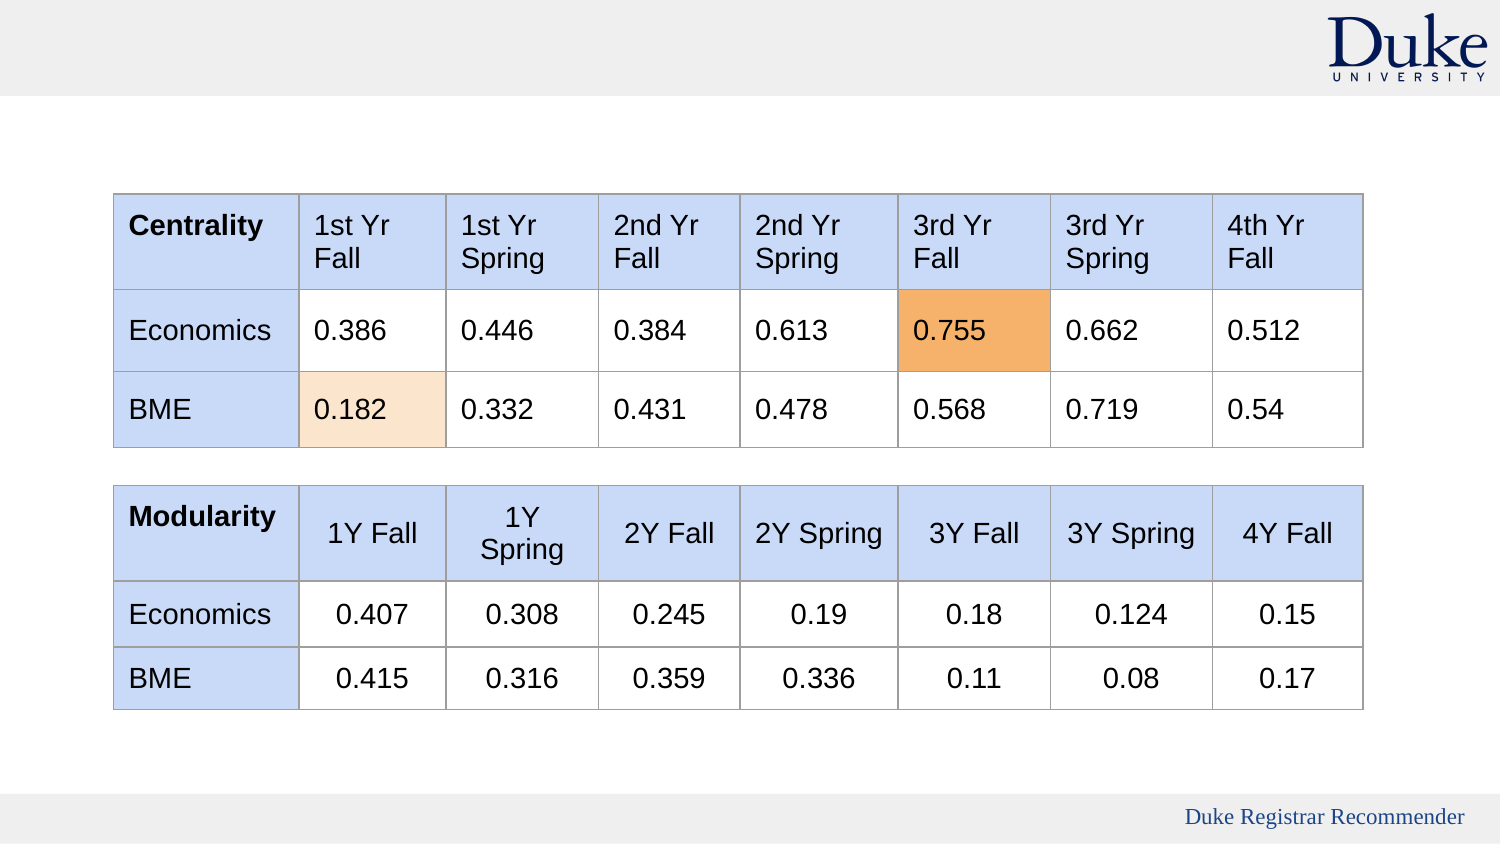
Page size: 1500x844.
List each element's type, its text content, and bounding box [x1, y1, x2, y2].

table_header Modularity [114, 486, 298, 580]
table_cell 0.613 [741, 290, 897, 371]
table_header 1st Yr Spring [447, 195, 598, 289]
table_header 2Y Spring [741, 486, 897, 580]
table_cell 0.415 [300, 648, 445, 709]
table_cell 0.568 [899, 372, 1050, 447]
table_header 2nd Yr Spring [741, 195, 897, 289]
table_header 3Y Spring [1051, 486, 1212, 580]
table_cell 0.19 [741, 582, 897, 646]
table_cell 0.755 [899, 290, 1050, 371]
table_cell BME [114, 648, 298, 709]
table_cell 0.08 [1051, 648, 1212, 709]
table_cell 0.308 [447, 582, 598, 646]
table_cell 0.182 [300, 372, 445, 447]
table_cell 0.431 [599, 372, 739, 447]
table_cell 0.512 [1213, 290, 1362, 371]
table_header 3rd Yr Fall [899, 195, 1050, 289]
table_header 1st Yr Fall [300, 195, 445, 289]
table_header Centrality [114, 195, 298, 289]
table_cell 0.662 [1051, 290, 1212, 371]
table_cell 0.407 [300, 582, 445, 646]
table_cell 0.124 [1051, 582, 1212, 646]
table_header 1Y Fall [300, 486, 445, 580]
table_cell 0.386 [300, 290, 445, 371]
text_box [0, 0, 1500, 97]
table_cell 0.446 [447, 290, 598, 371]
table_cell 0.336 [741, 648, 897, 709]
table_cell 0.18 [899, 582, 1050, 646]
table_header 2Y Fall [599, 486, 739, 580]
table_header 3Y Fall [899, 486, 1050, 580]
table_header 2nd Yr Fall [599, 195, 739, 289]
table_cell 0.332 [447, 372, 598, 447]
table_header 3rd Yr Spring [1051, 195, 1212, 289]
table_cell 0.17 [1213, 648, 1362, 709]
table_cell 0.384 [599, 290, 739, 371]
table_cell 0.316 [447, 648, 598, 709]
table_cell 0.359 [599, 648, 739, 709]
table_header 4th Yr Fall [1213, 195, 1362, 289]
table_cell 0.15 [1213, 582, 1362, 646]
table_cell 0.719 [1051, 372, 1212, 447]
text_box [0, 793, 1500, 844]
table_cell BME [114, 372, 298, 447]
table_cell Economics [114, 290, 298, 371]
table_cell 0.478 [741, 372, 897, 447]
table_header 1Y Spring [447, 486, 598, 580]
table_cell Economics [114, 582, 298, 646]
table_cell 0.54 [1213, 372, 1362, 447]
table_cell 0.11 [899, 648, 1050, 709]
table_header 4Y Fall [1213, 486, 1362, 580]
table_cell 0.245 [599, 582, 739, 646]
